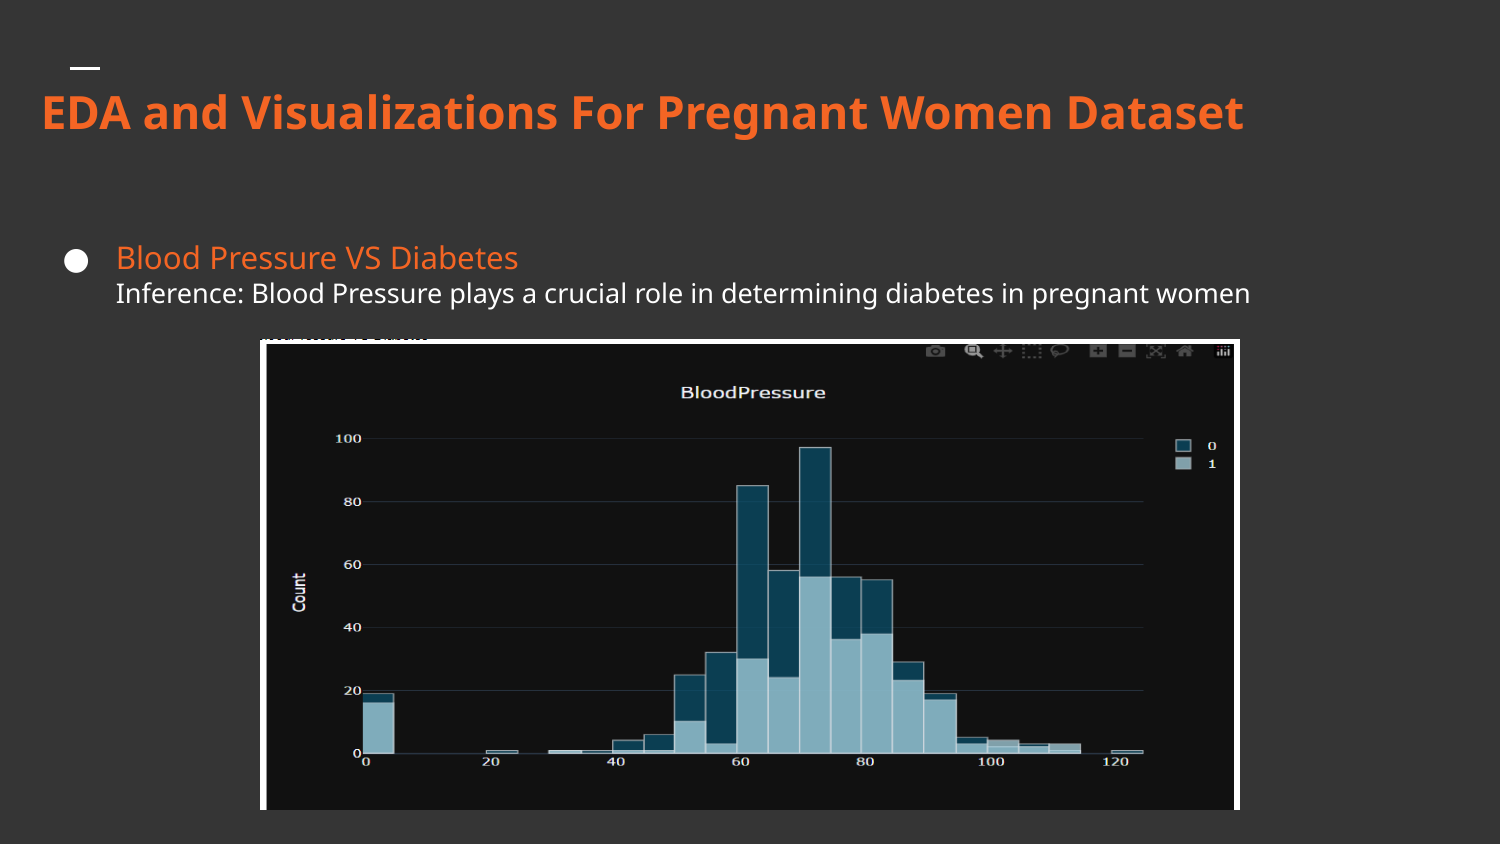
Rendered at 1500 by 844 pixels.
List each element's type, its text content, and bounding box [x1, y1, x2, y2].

text_box EDA and Visualizations For Pregnant Women Dataset Blood Pressure VS Diabetes Inference: Blood Pressure plays a crucial role in determining diabetes in pregnant women [25, 68, 1474, 413]
picture [259, 339, 1241, 811]
